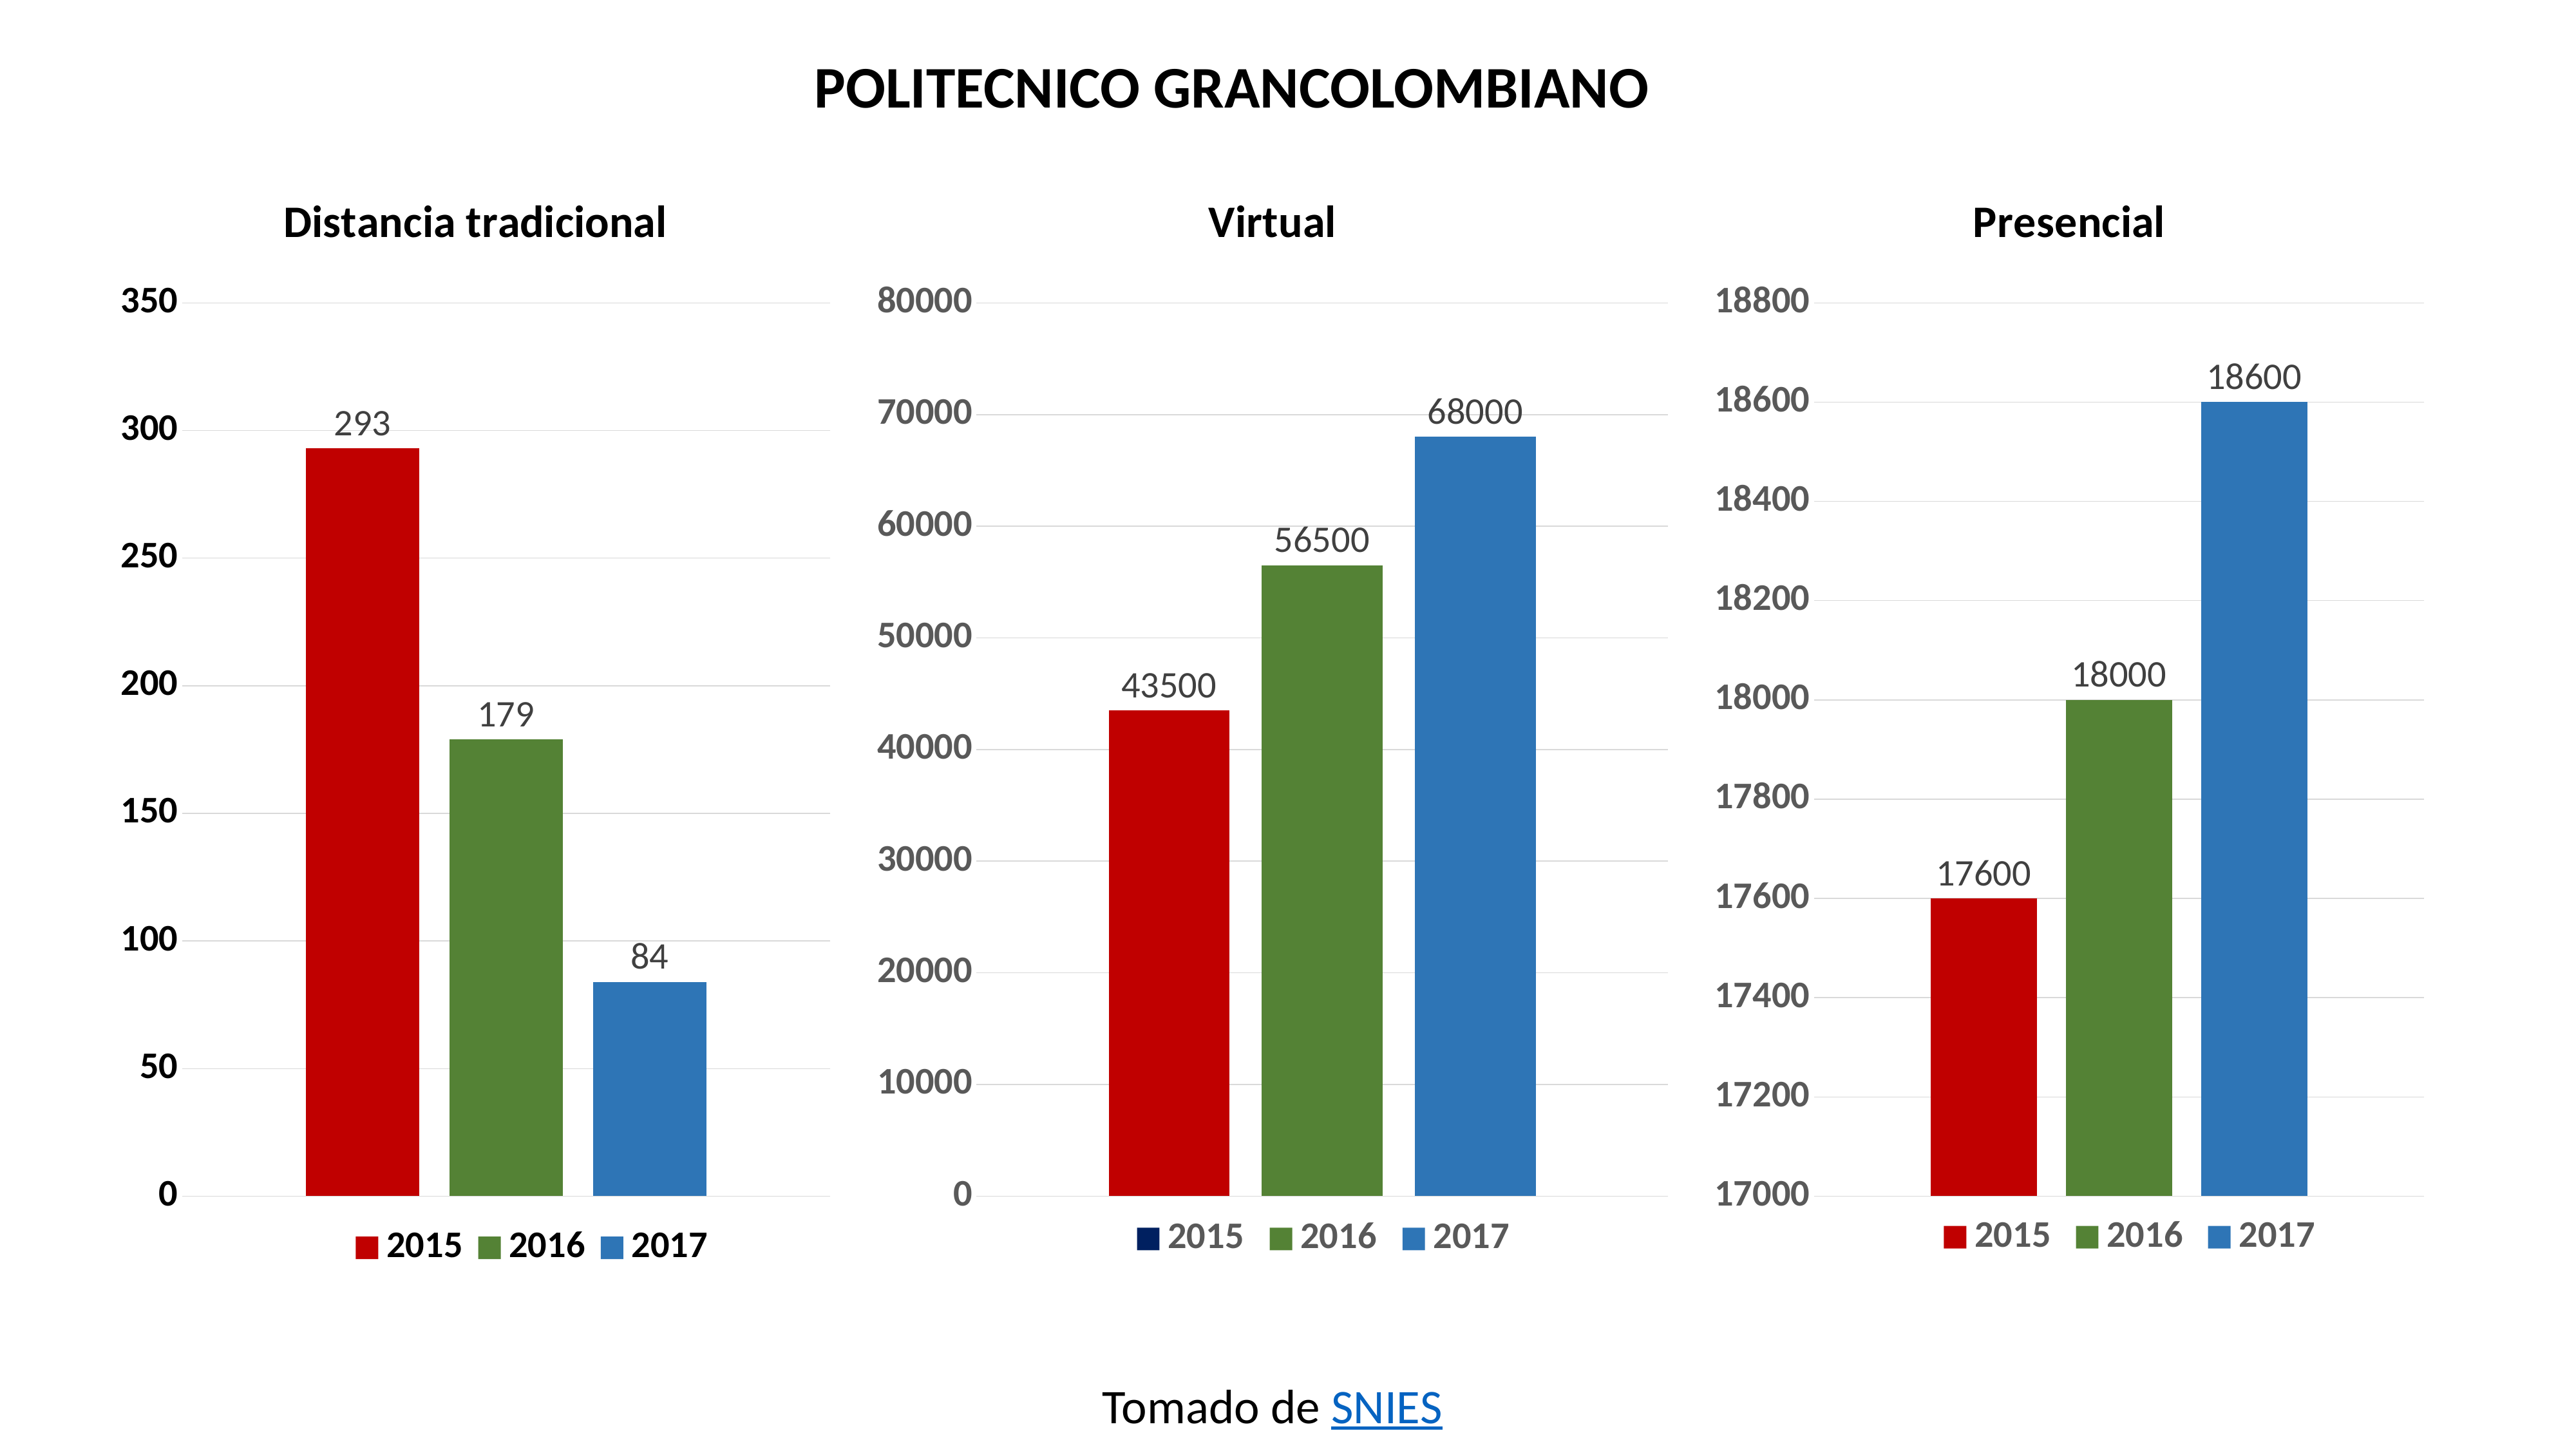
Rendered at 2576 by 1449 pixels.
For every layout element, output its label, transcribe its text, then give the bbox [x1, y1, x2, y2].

chart [106, 161, 846, 1297]
chart [1700, 161, 2439, 1297]
chart [860, 161, 1685, 1297]
text_box Tomado de SNIES [730, 1370, 1815, 1438]
text_box POLITECNICO GRANCOLOMBIANO [629, 44, 1835, 125]
